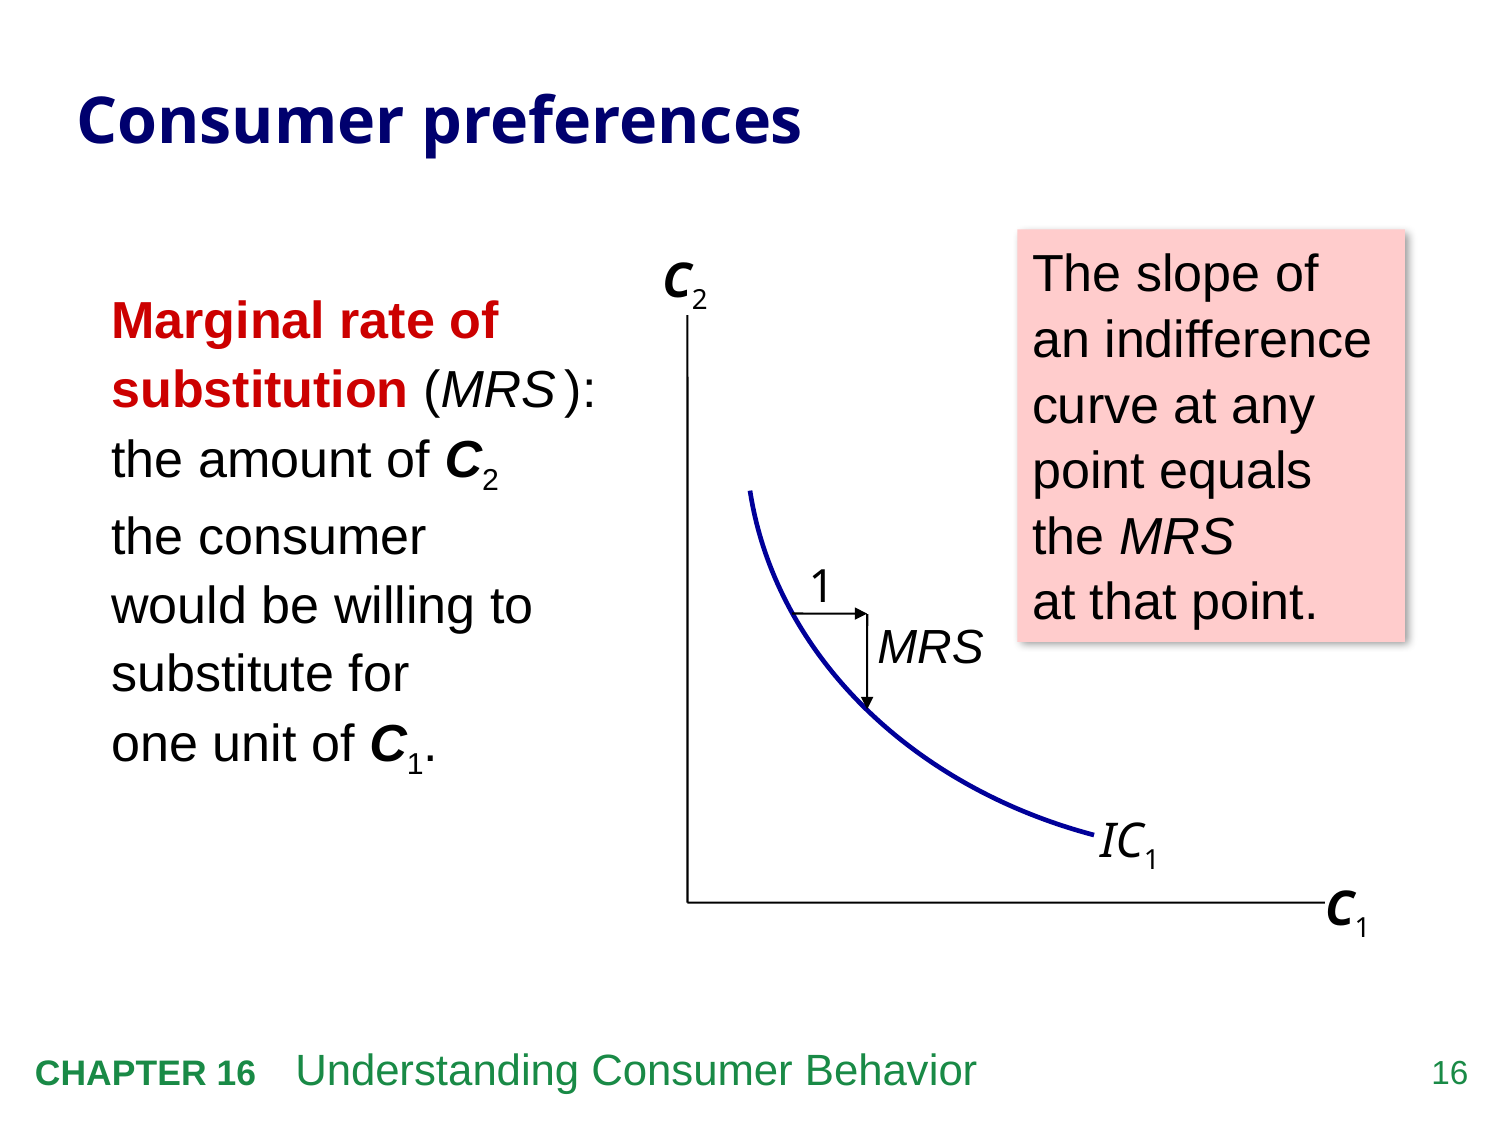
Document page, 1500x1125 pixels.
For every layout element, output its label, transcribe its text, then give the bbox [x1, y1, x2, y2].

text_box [749, 437, 1245, 876]
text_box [791, 548, 868, 620]
title Consumer preferences [76, 38, 1430, 193]
list Marginal rate of substitution (MRS ): the amount of C2 the consumer would be willing to substitute for one unit of C1. [96, 273, 634, 782]
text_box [662, 249, 1388, 943]
text_box The slope of an indifference curve at any point equals the MRS at that point. [1017, 229, 1405, 642]
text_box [862, 608, 1038, 710]
